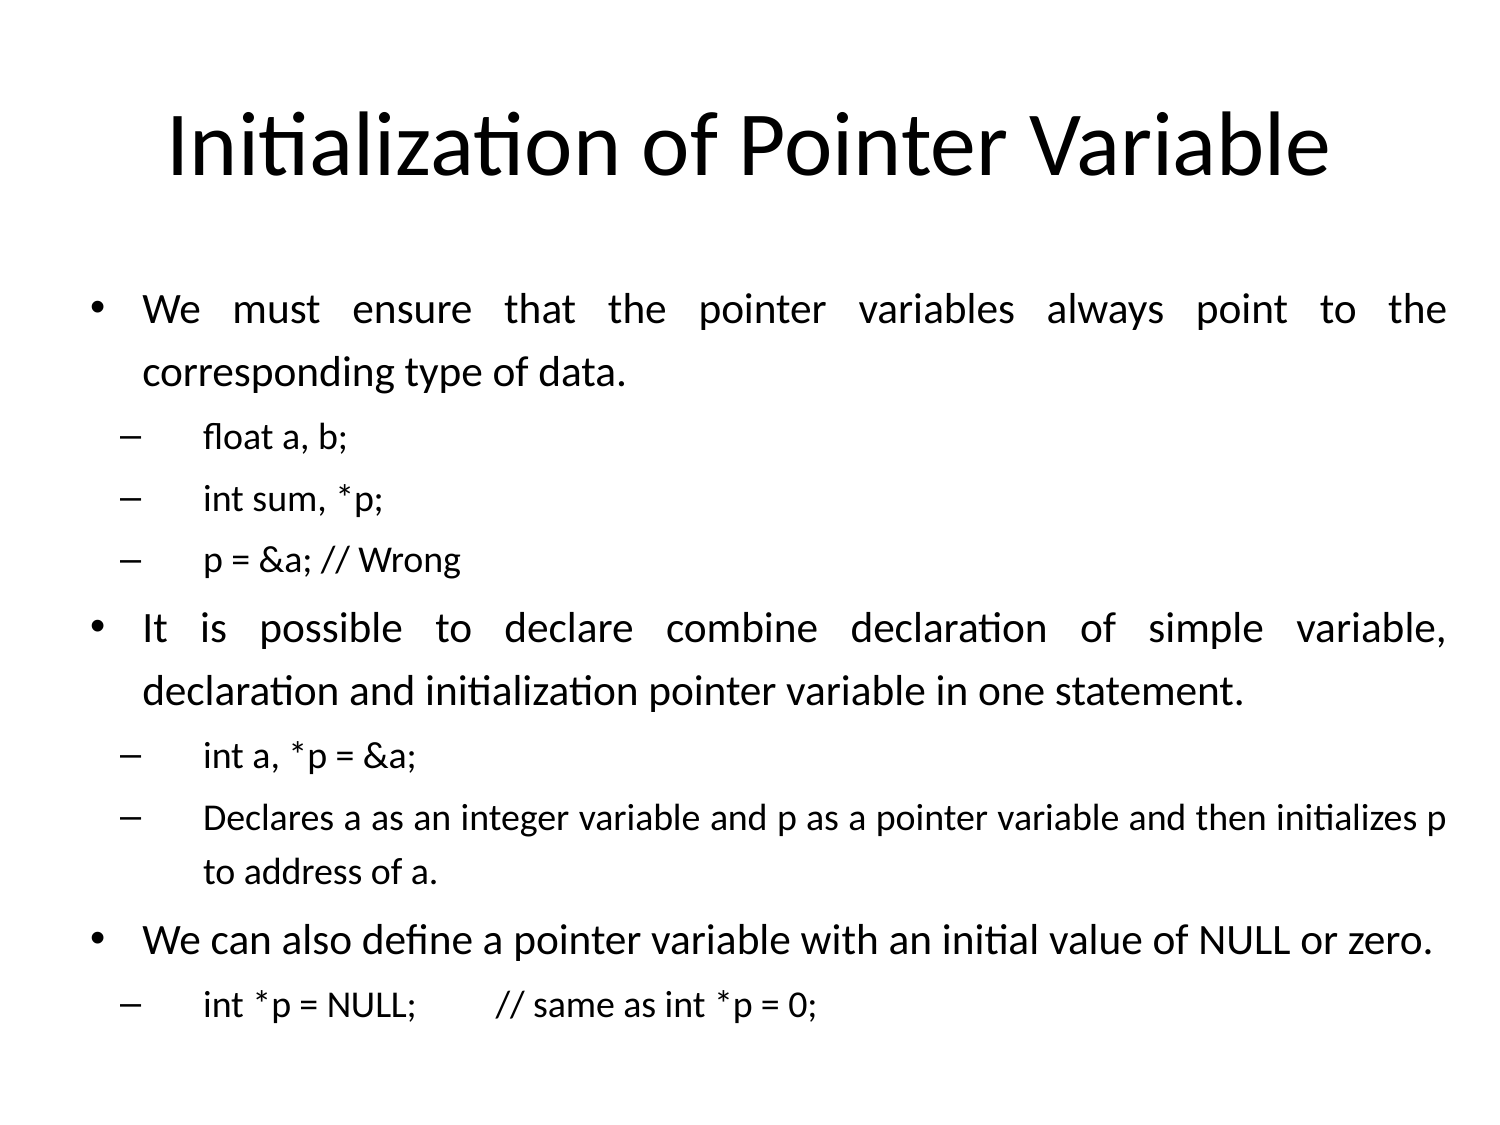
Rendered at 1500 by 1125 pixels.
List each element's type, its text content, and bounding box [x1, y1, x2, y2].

list We must ensure that the pointer variables always point to the corresponding type of data. float a, b; int sum, *p; p = &a; // Wrong It is possible to declare combine declaration of simple variable, declaration and initialization pointer variable in one statement. int a, *p = &a; Declares a as an integer variable and p as a pointer variable and then initializes p to address of a. We can also define a pointer variable with an initial value of NULL or zero. int *p = NULL; // same as int *p = 0; [75, 262, 1463, 1100]
title Initialization of Pointer Variable [75, 45, 1425, 233]
